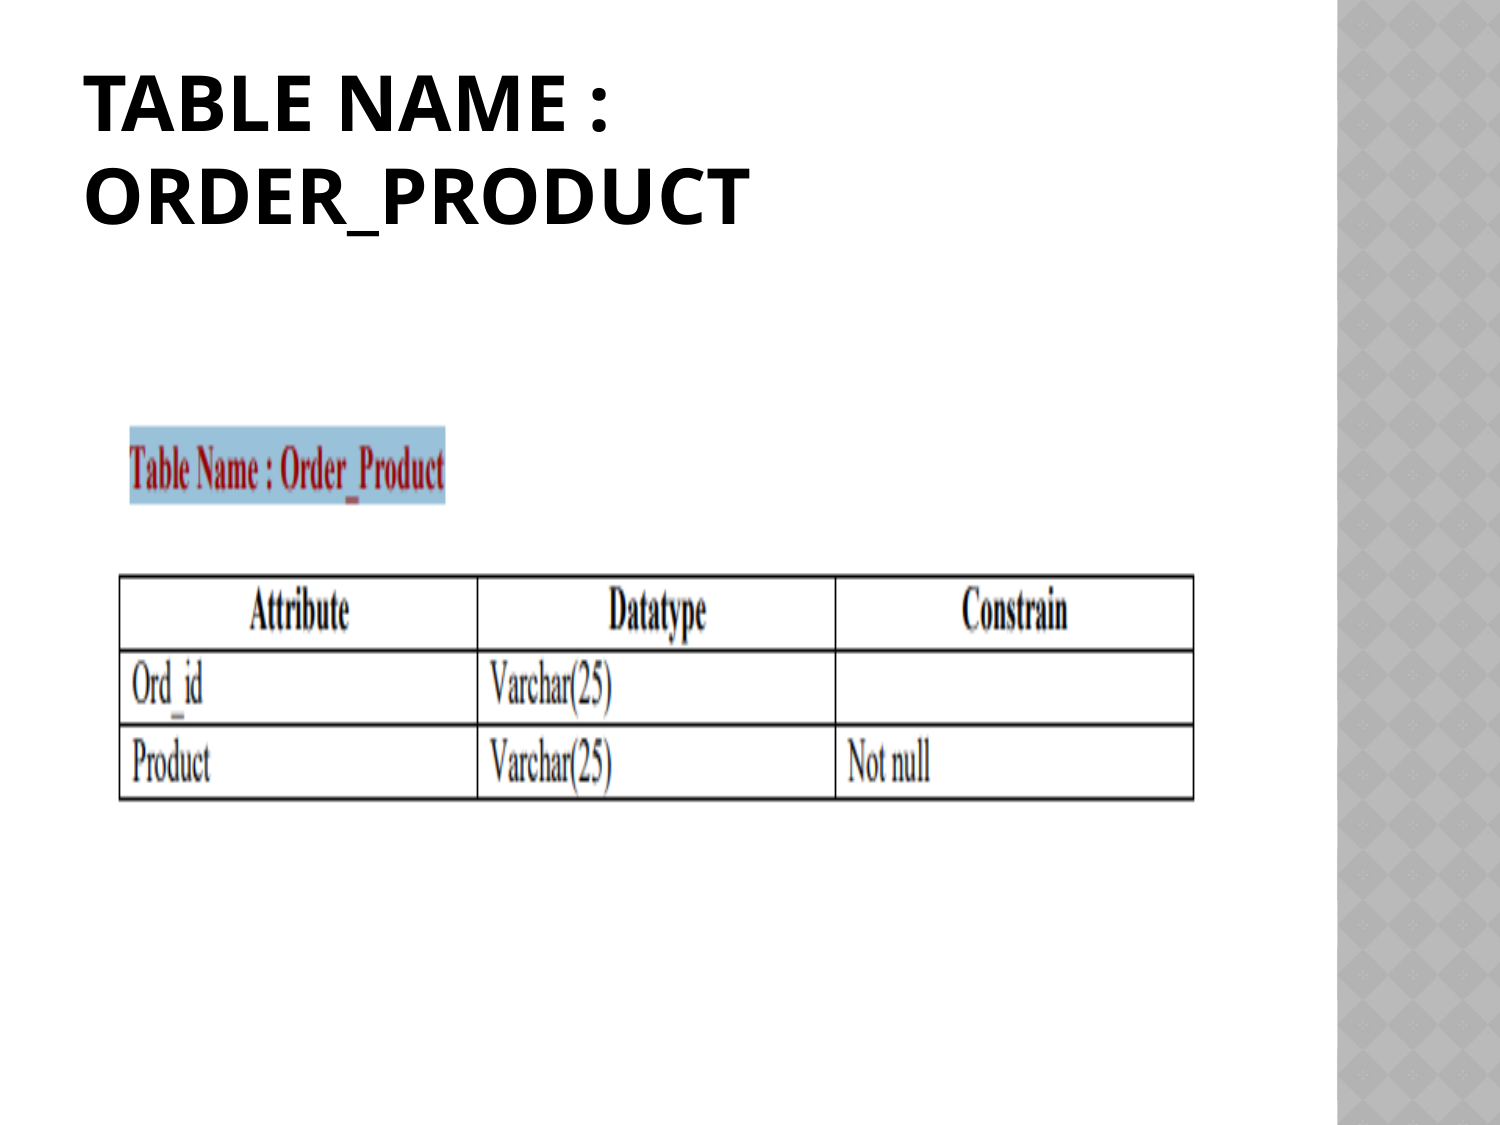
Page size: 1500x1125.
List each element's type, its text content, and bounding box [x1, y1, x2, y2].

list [83, 412, 1255, 901]
title Table Name : Order_Product [75, 52, 1263, 240]
